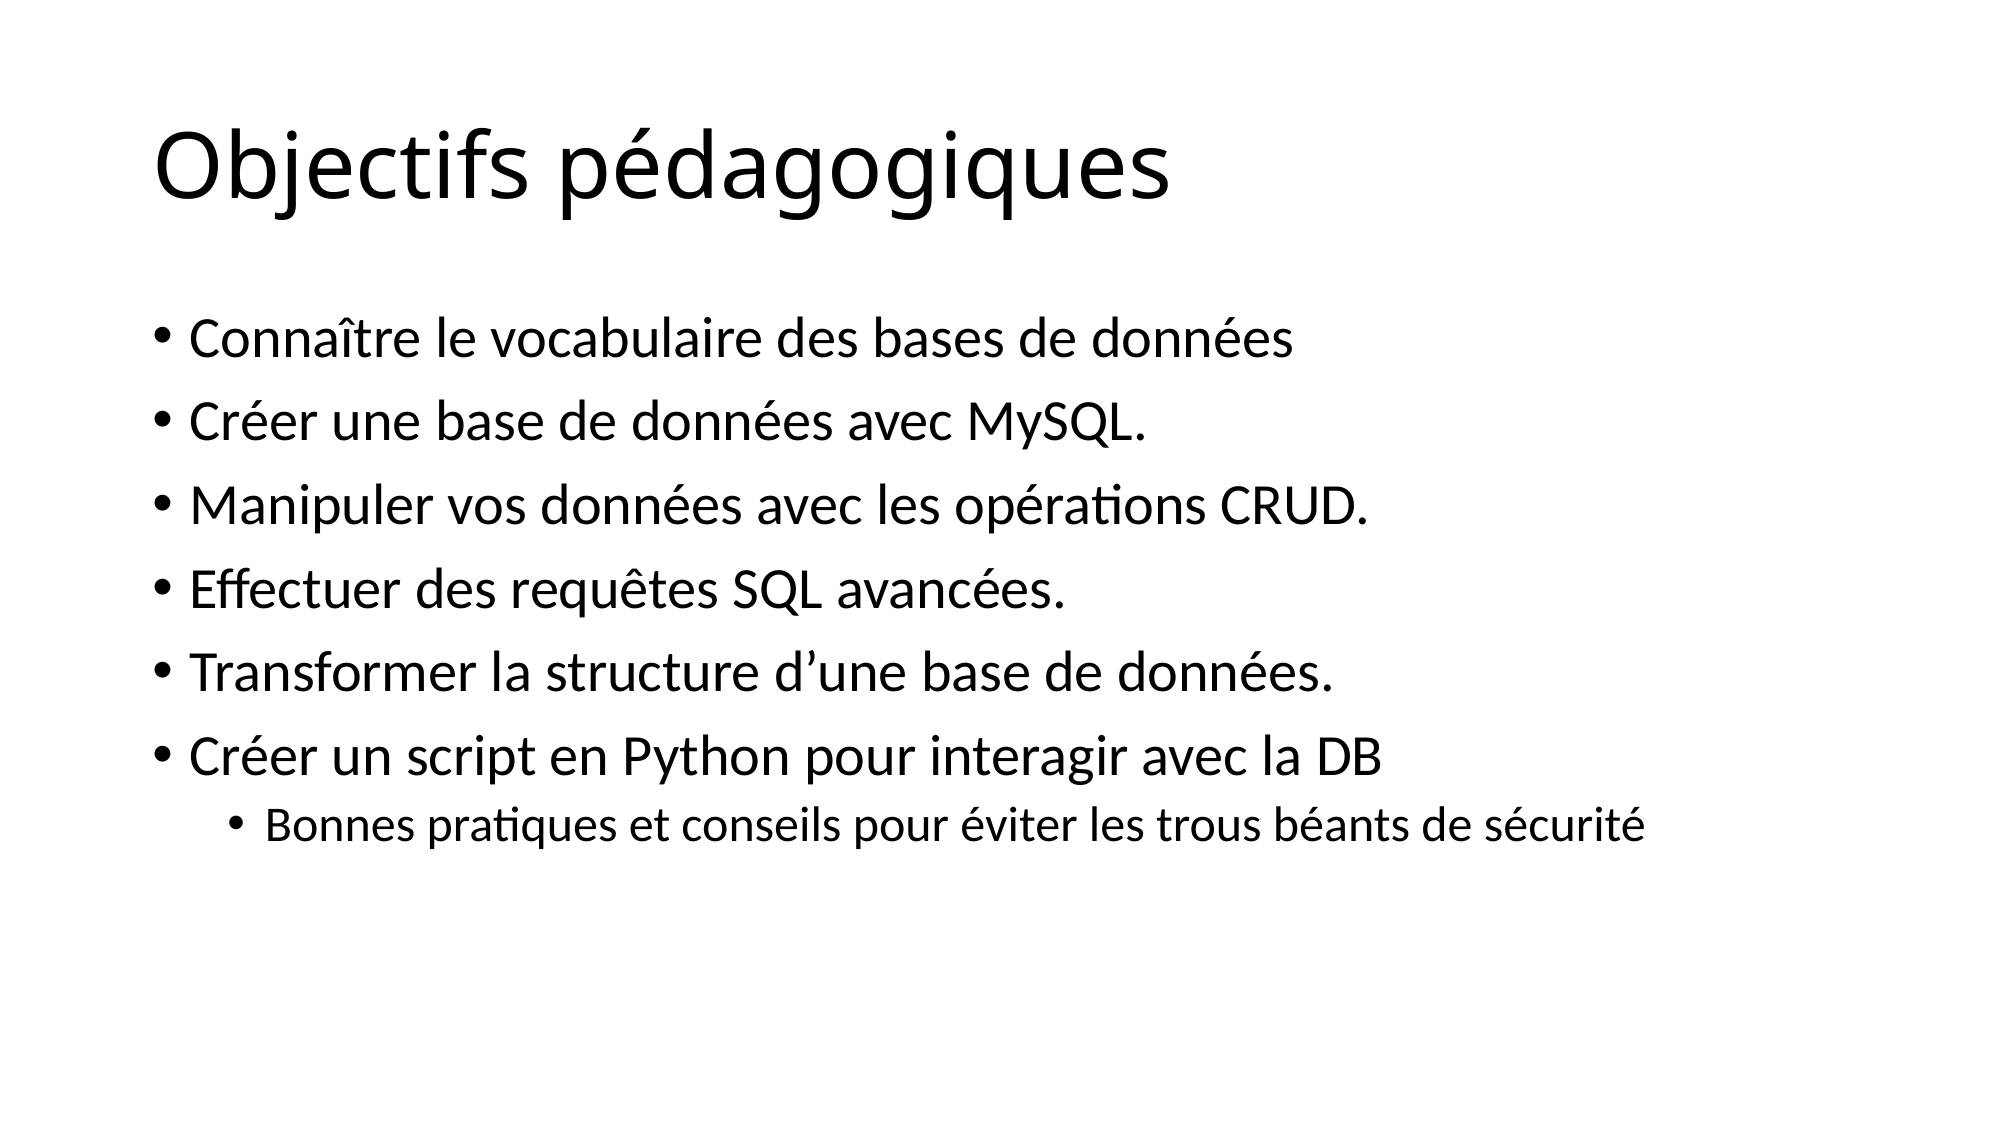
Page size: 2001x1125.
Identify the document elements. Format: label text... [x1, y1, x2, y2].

title Objectifs pédagogiques [137, 59, 1863, 278]
list Connaître le vocabulaire des bases de données Créer une base de données avec MySQL. Manipuler vos données avec les opérations CRUD. Effectuer des requêtes SQL avancées. Transformer la structure d’une base de données. Créer un script en Python pour interagir avec la DB Bonnes pratiques et conseils pour éviter les trous béants de sécurité [137, 299, 1863, 1014]
